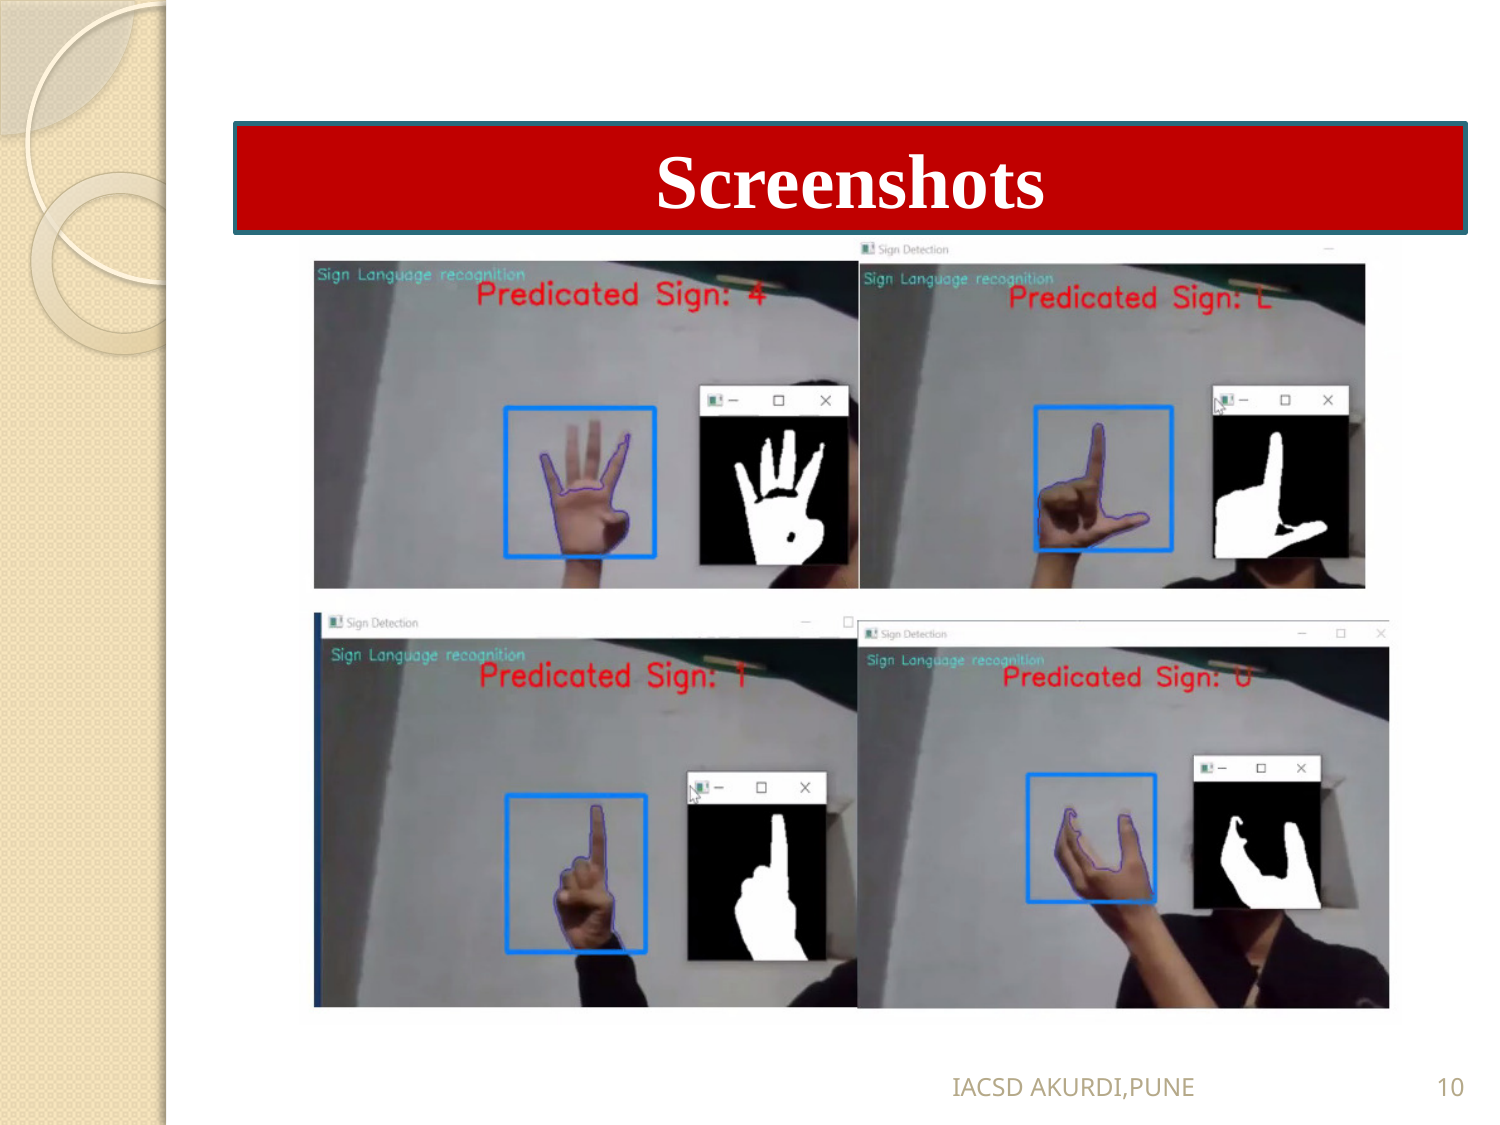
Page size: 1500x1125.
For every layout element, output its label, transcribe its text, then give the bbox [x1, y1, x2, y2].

slide_number 10 [1413, 1034, 1488, 1113]
footer IACSD AKURDI,PUNE [937, 1034, 1413, 1113]
title Screenshots [233, 121, 1468, 235]
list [299, 237, 1402, 1026]
